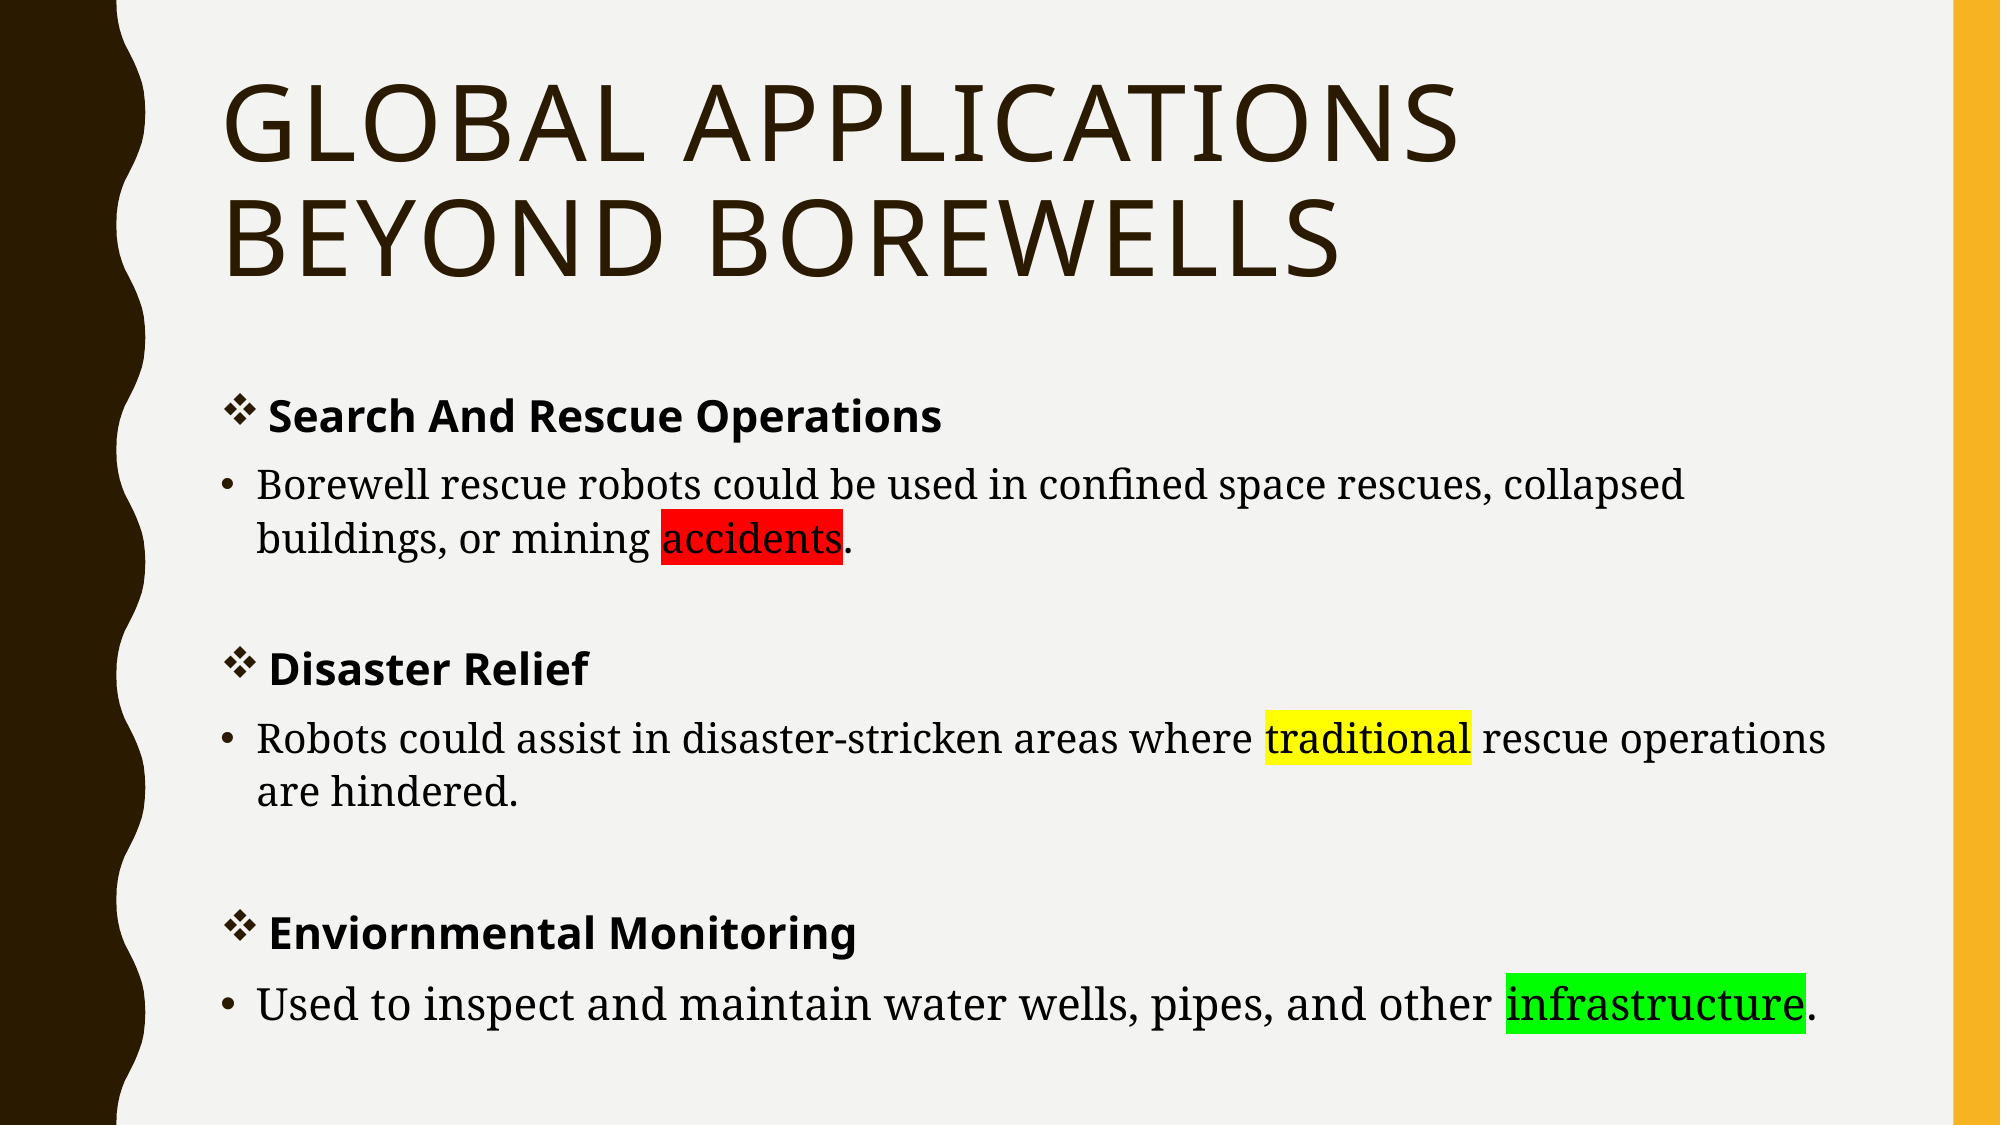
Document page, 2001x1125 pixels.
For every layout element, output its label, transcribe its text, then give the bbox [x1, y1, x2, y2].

list Search And Rescue Operations Borewell rescue robots could be used in confined space rescues, collapsed buildings, or mining accidents. Disaster Relief Robots could assist in disaster-stricken areas where traditional rescue operations are hindered. Enviornmental Monitoring Used to inspect and maintain water wells, pipes, and other infrastructure. [205, 375, 1875, 1045]
title Global applications beyond borewells [205, 62, 1875, 308]
